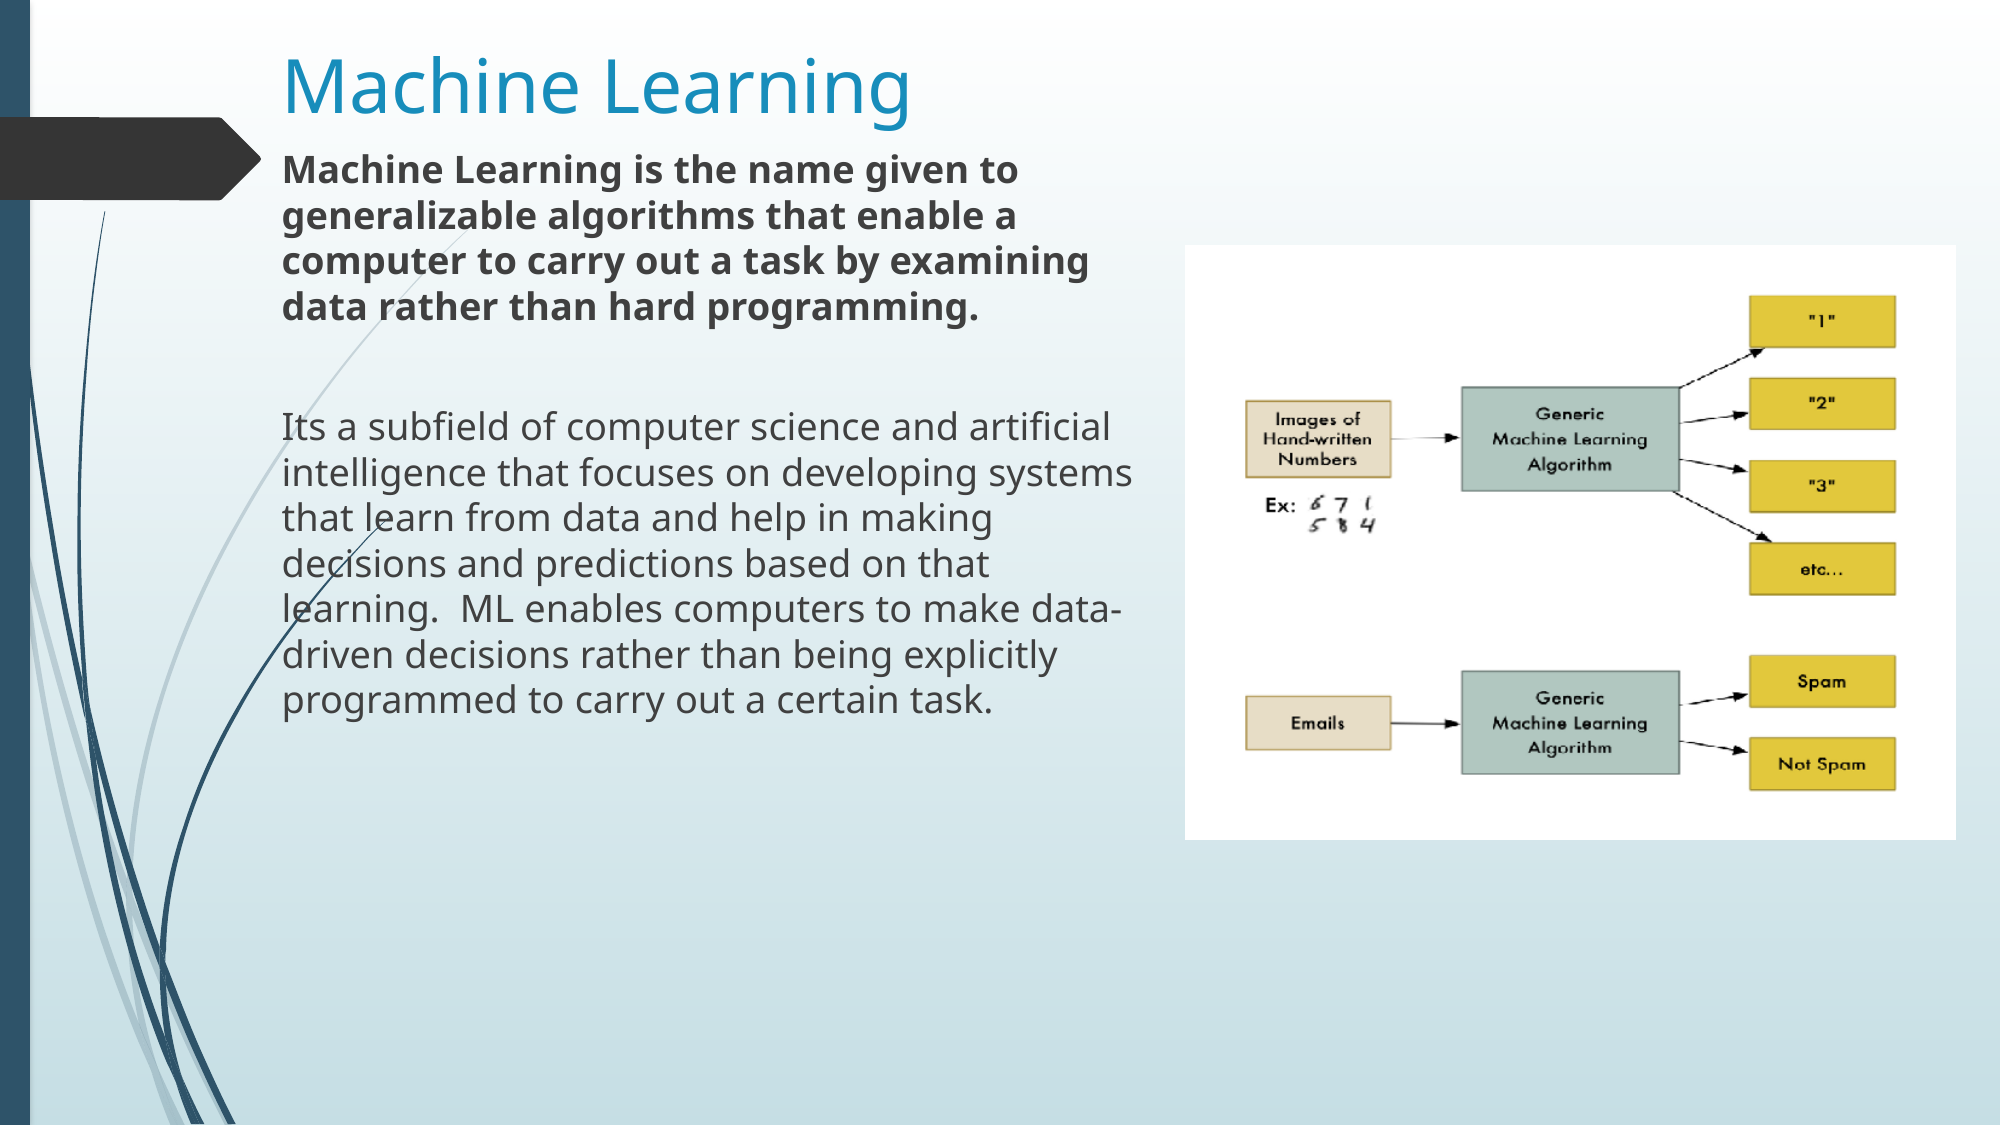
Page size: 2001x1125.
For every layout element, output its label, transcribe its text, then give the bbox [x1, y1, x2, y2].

title Machine Learning [266, 31, 1888, 313]
picture [1185, 244, 1956, 840]
list Machine Learning is the name given to generalizable algorithms that enable a computer to carry out a task by examining data rather than hard programming. Its a subfield of computer science and artificial intelligence that focuses on developing systems that learn from data and help in making decisions and predictions based on that learning. ML enables computers to make data-driven decisions rather than being explicitly programmed to carry out a certain task. [266, 138, 1159, 1071]
